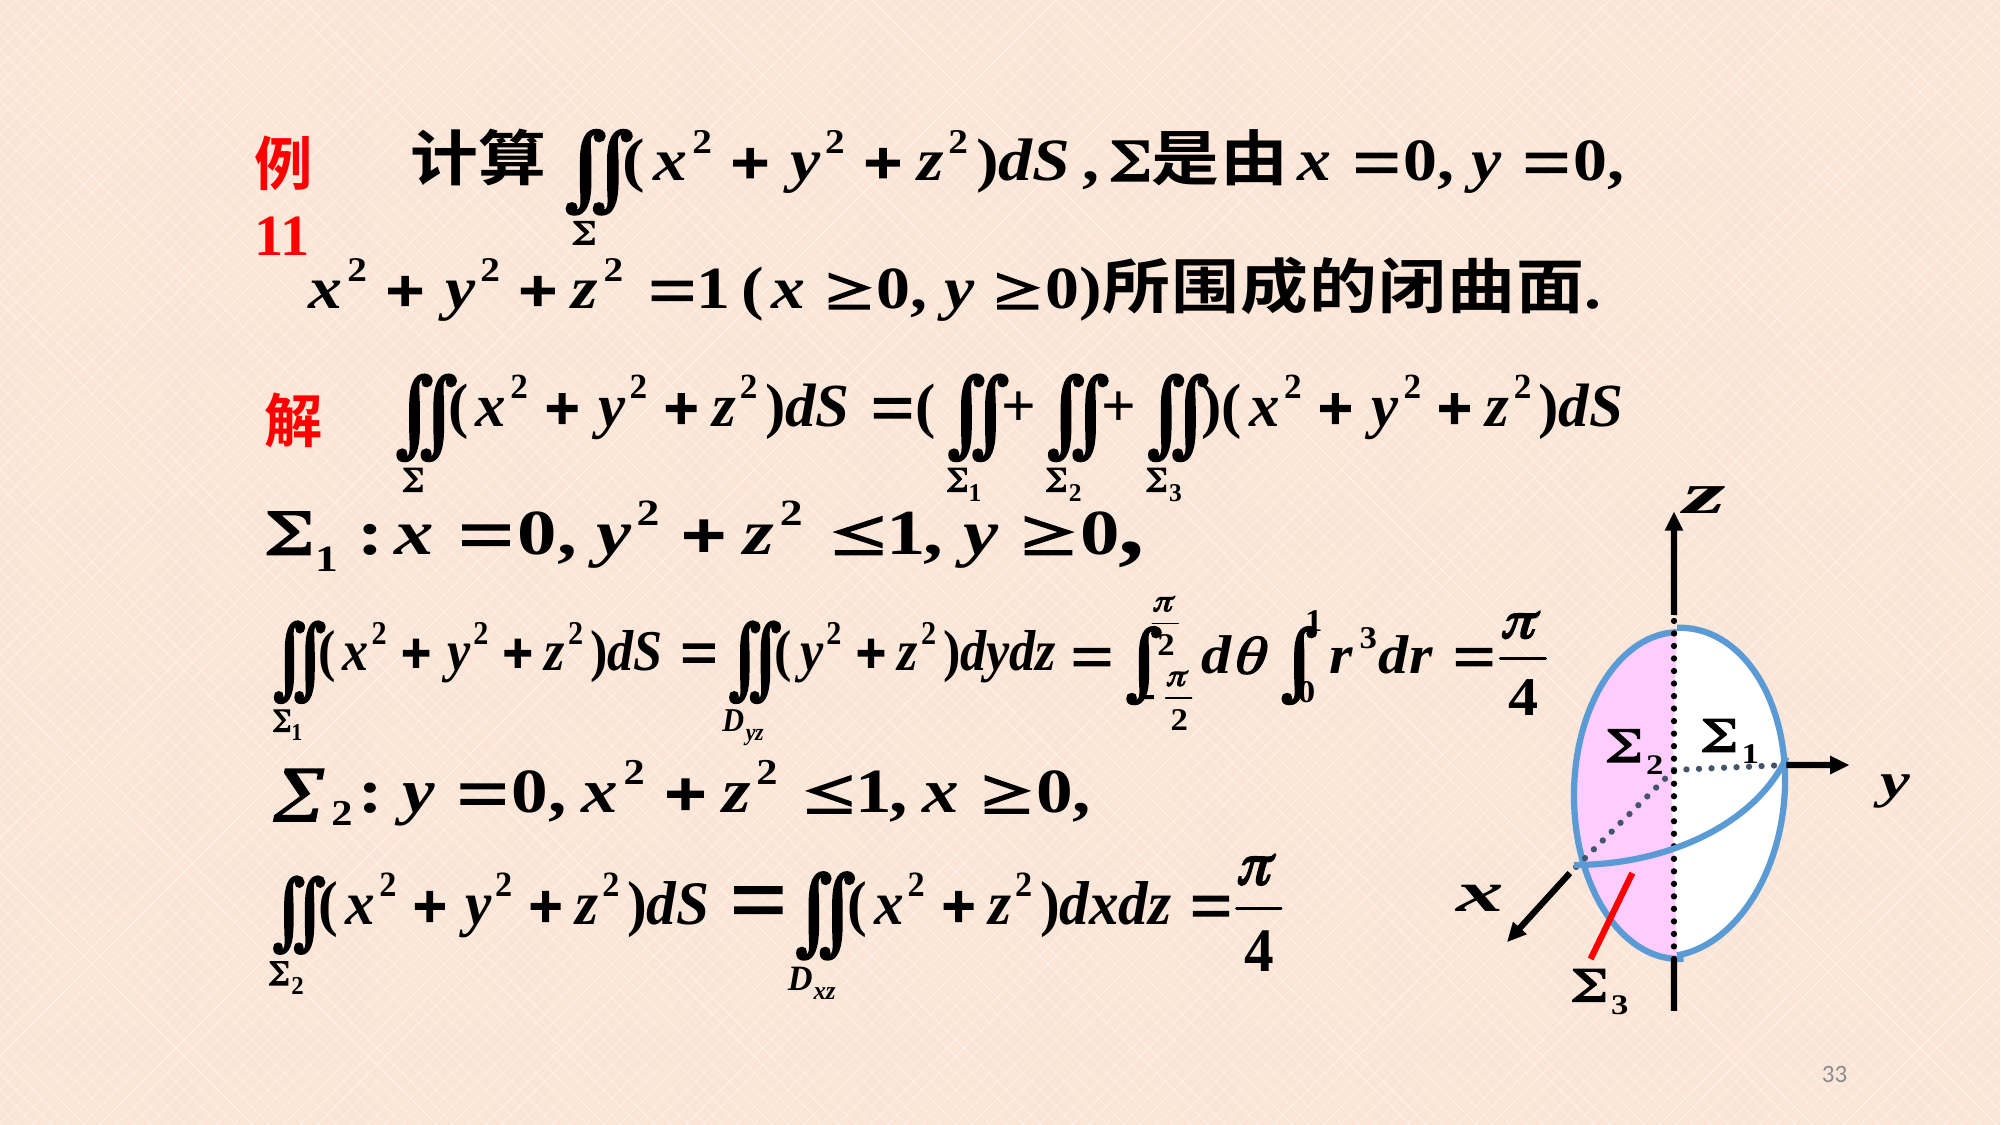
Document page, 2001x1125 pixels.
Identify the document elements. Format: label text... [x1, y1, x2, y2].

text_box 例 11 [239, 119, 379, 275]
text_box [281, 243, 1612, 334]
text_box 解 [249, 377, 332, 462]
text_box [262, 744, 1105, 821]
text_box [379, 105, 1636, 256]
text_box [1434, 474, 1923, 1026]
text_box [256, 484, 1178, 587]
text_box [249, 597, 1068, 757]
slide_number 33 [1412, 1042, 1863, 1103]
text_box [256, 821, 1293, 1013]
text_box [1018, 577, 1556, 742]
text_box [332, 349, 1639, 514]
